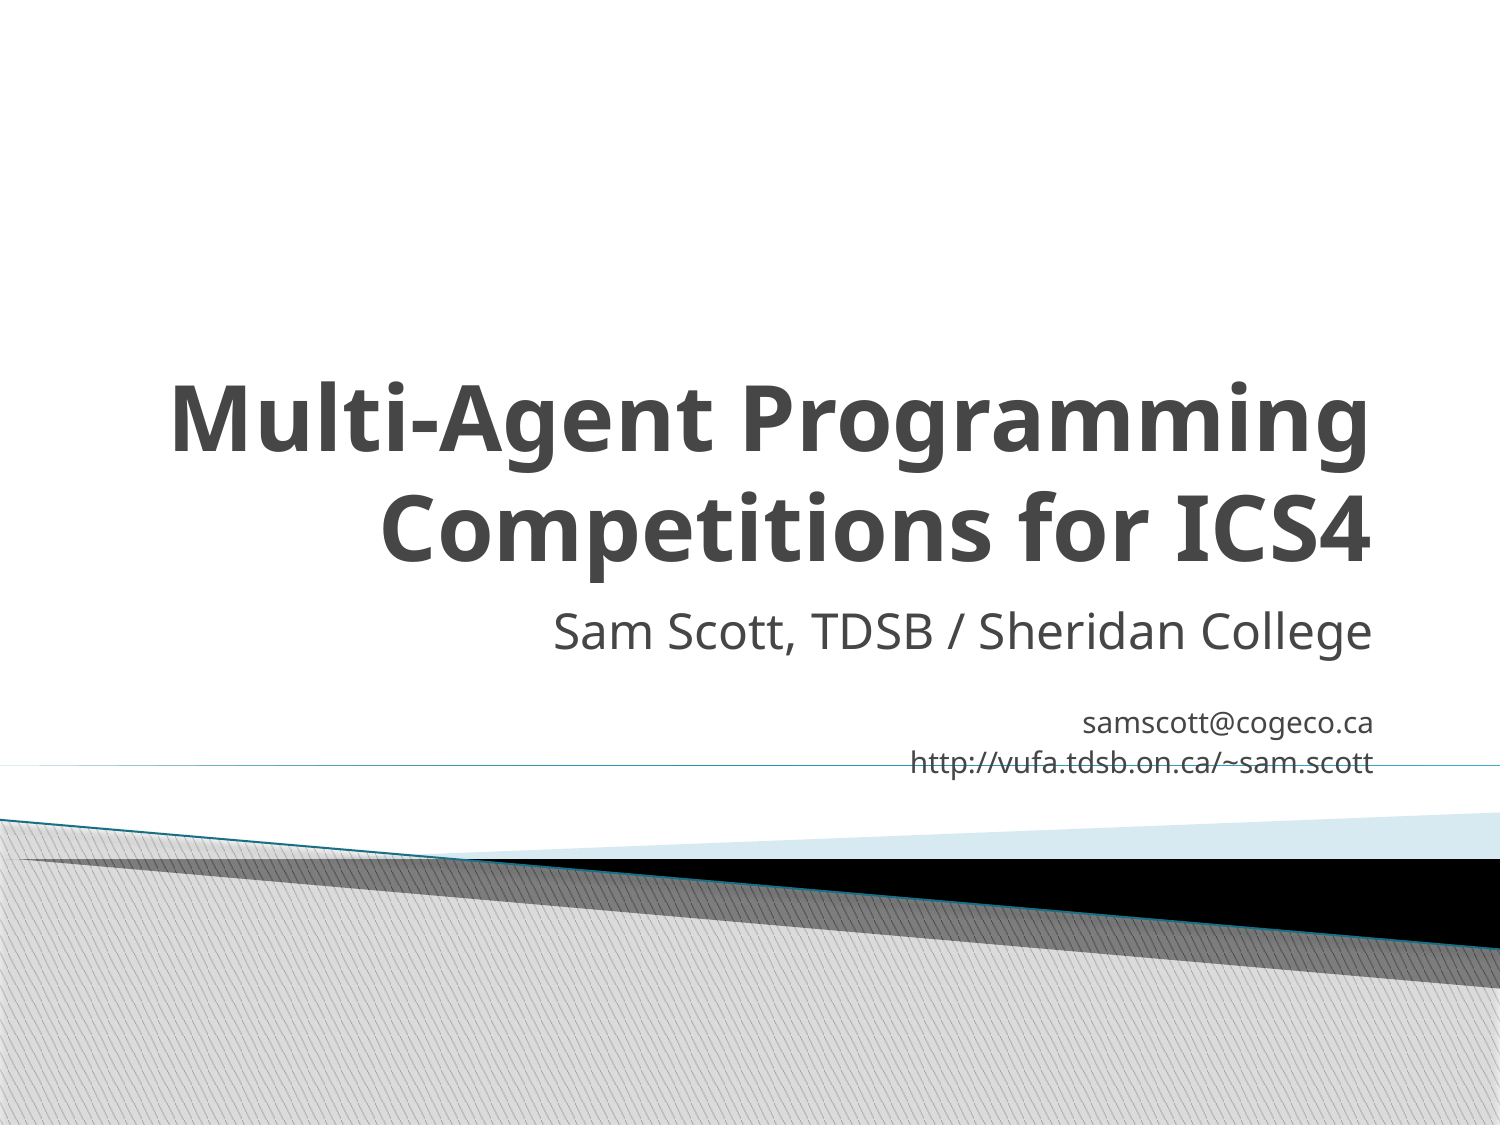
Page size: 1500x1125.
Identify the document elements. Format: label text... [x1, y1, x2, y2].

subtitle Sam Scott, TDSB / Sheridan College samscott@cogeco.ca http://vufa.tdsb.on.ca/~sam.scott [112, 592, 1388, 790]
picture [5, 859, 1500, 989]
title Multi-Agent Programming Competitions for ICS4 [112, 287, 1388, 588]
